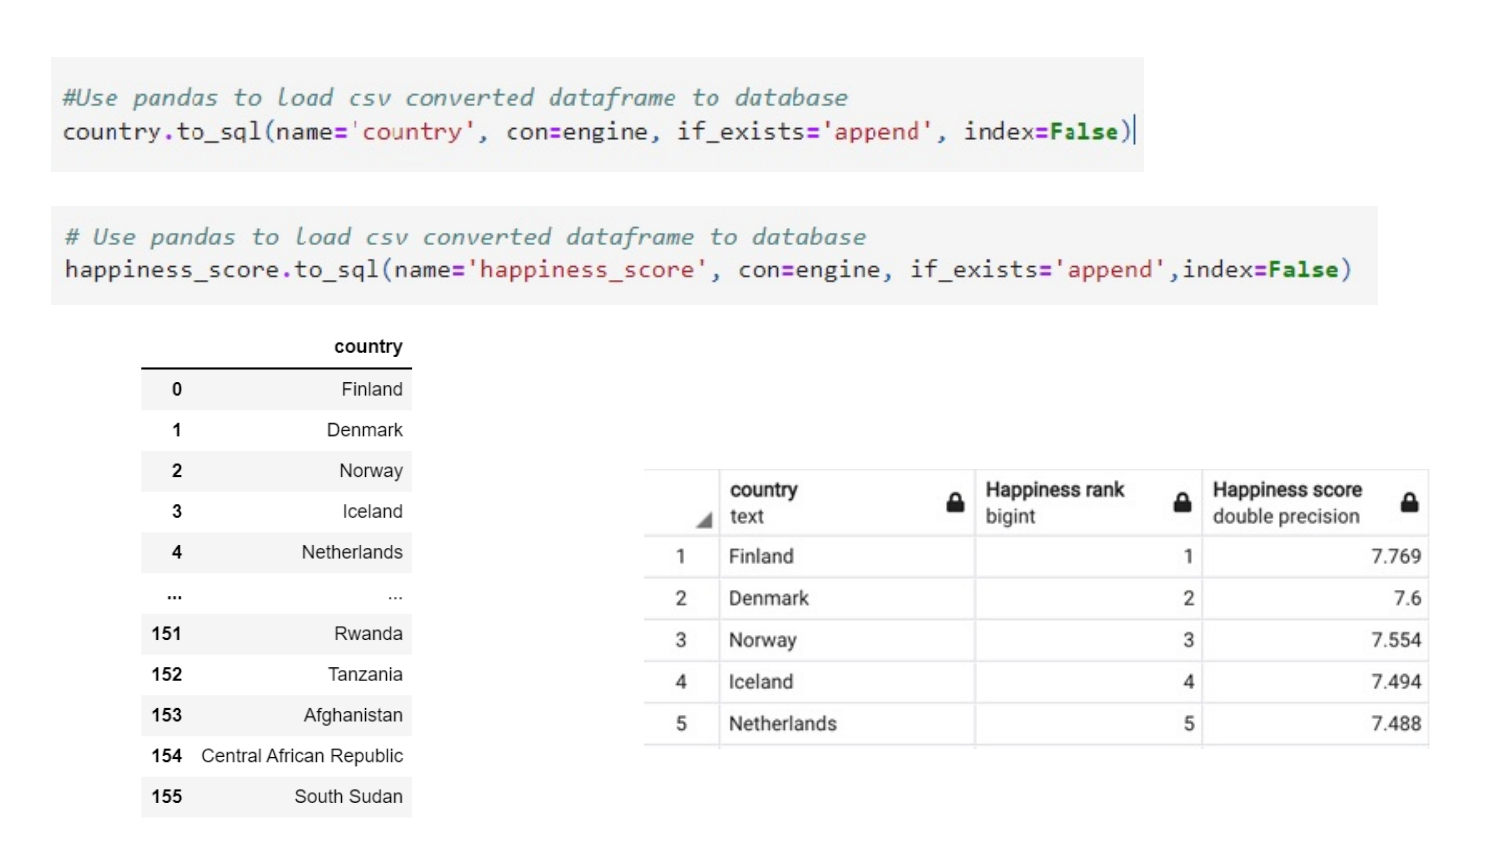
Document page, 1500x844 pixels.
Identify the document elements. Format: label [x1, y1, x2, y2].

picture [50, 57, 1144, 172]
picture [644, 469, 1433, 750]
picture [135, 310, 433, 827]
picture [50, 205, 1379, 305]
